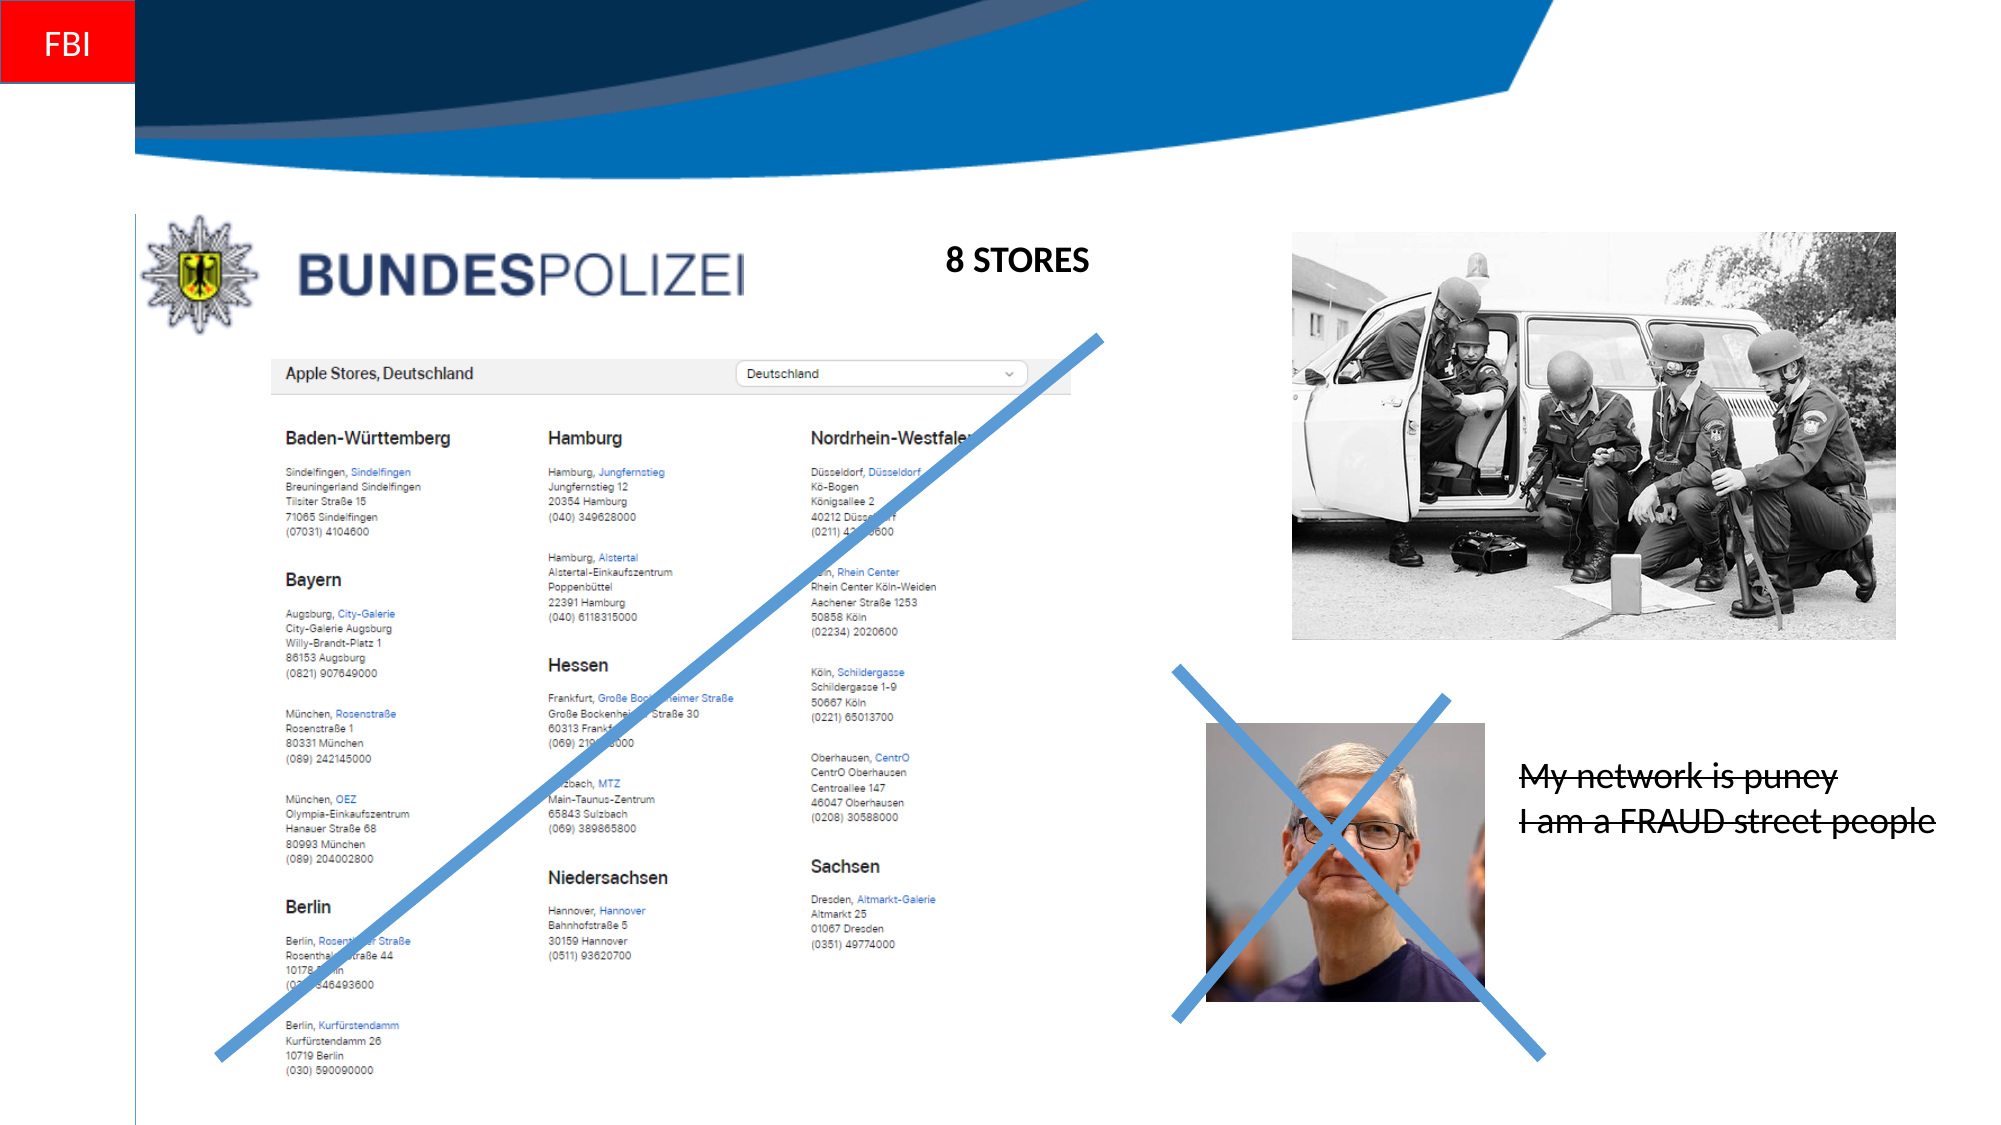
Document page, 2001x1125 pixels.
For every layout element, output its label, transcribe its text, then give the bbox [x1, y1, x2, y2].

picture [1291, 232, 1896, 640]
text_box FBI [0, 0, 135, 84]
picture [271, 1058, 1071, 1100]
picture [135, 0, 1855, 338]
text_box 8 STORES [930, 228, 1105, 288]
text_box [1175, 696, 1448, 1020]
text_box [1175, 667, 1542, 1058]
text_box My network is puney I am a FRAUD street people [1542, 743, 1952, 849]
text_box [217, 337, 1101, 1058]
